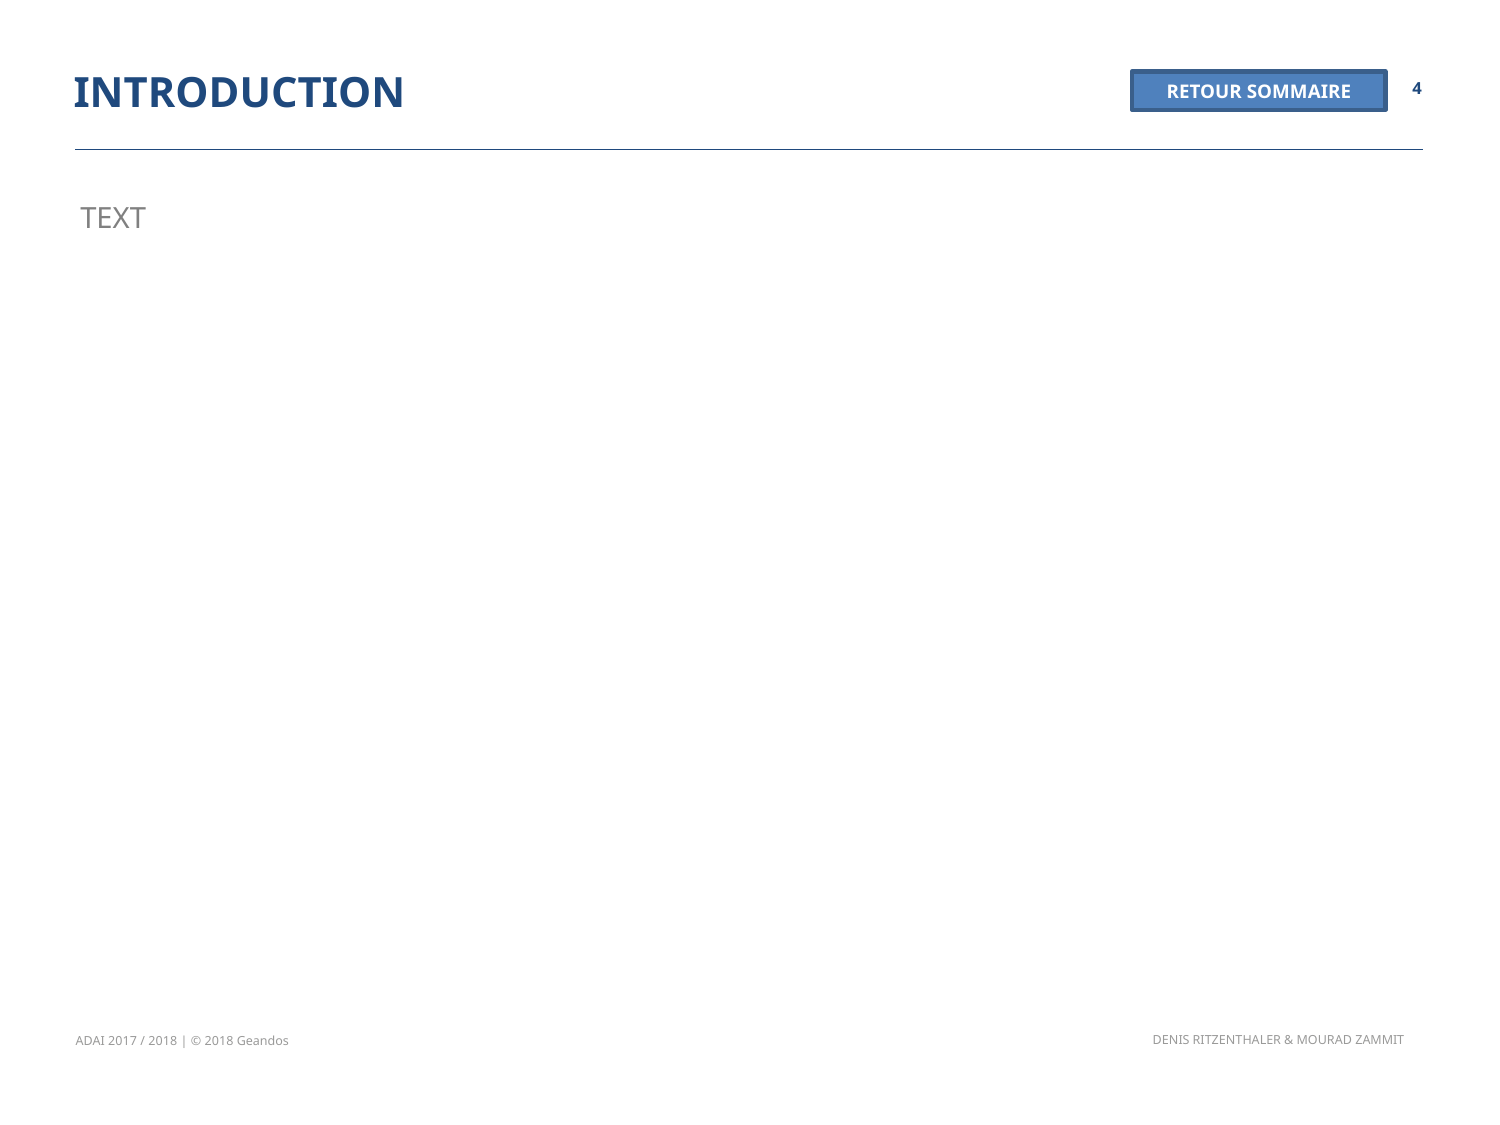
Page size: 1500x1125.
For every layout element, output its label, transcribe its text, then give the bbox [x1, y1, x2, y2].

list TEXT [65, 174, 1416, 375]
slide_number 4 [1388, 70, 1437, 106]
text_box RETOUR SOMMAIRE [1130, 69, 1388, 112]
title INTRODUCTION [58, 58, 1282, 149]
